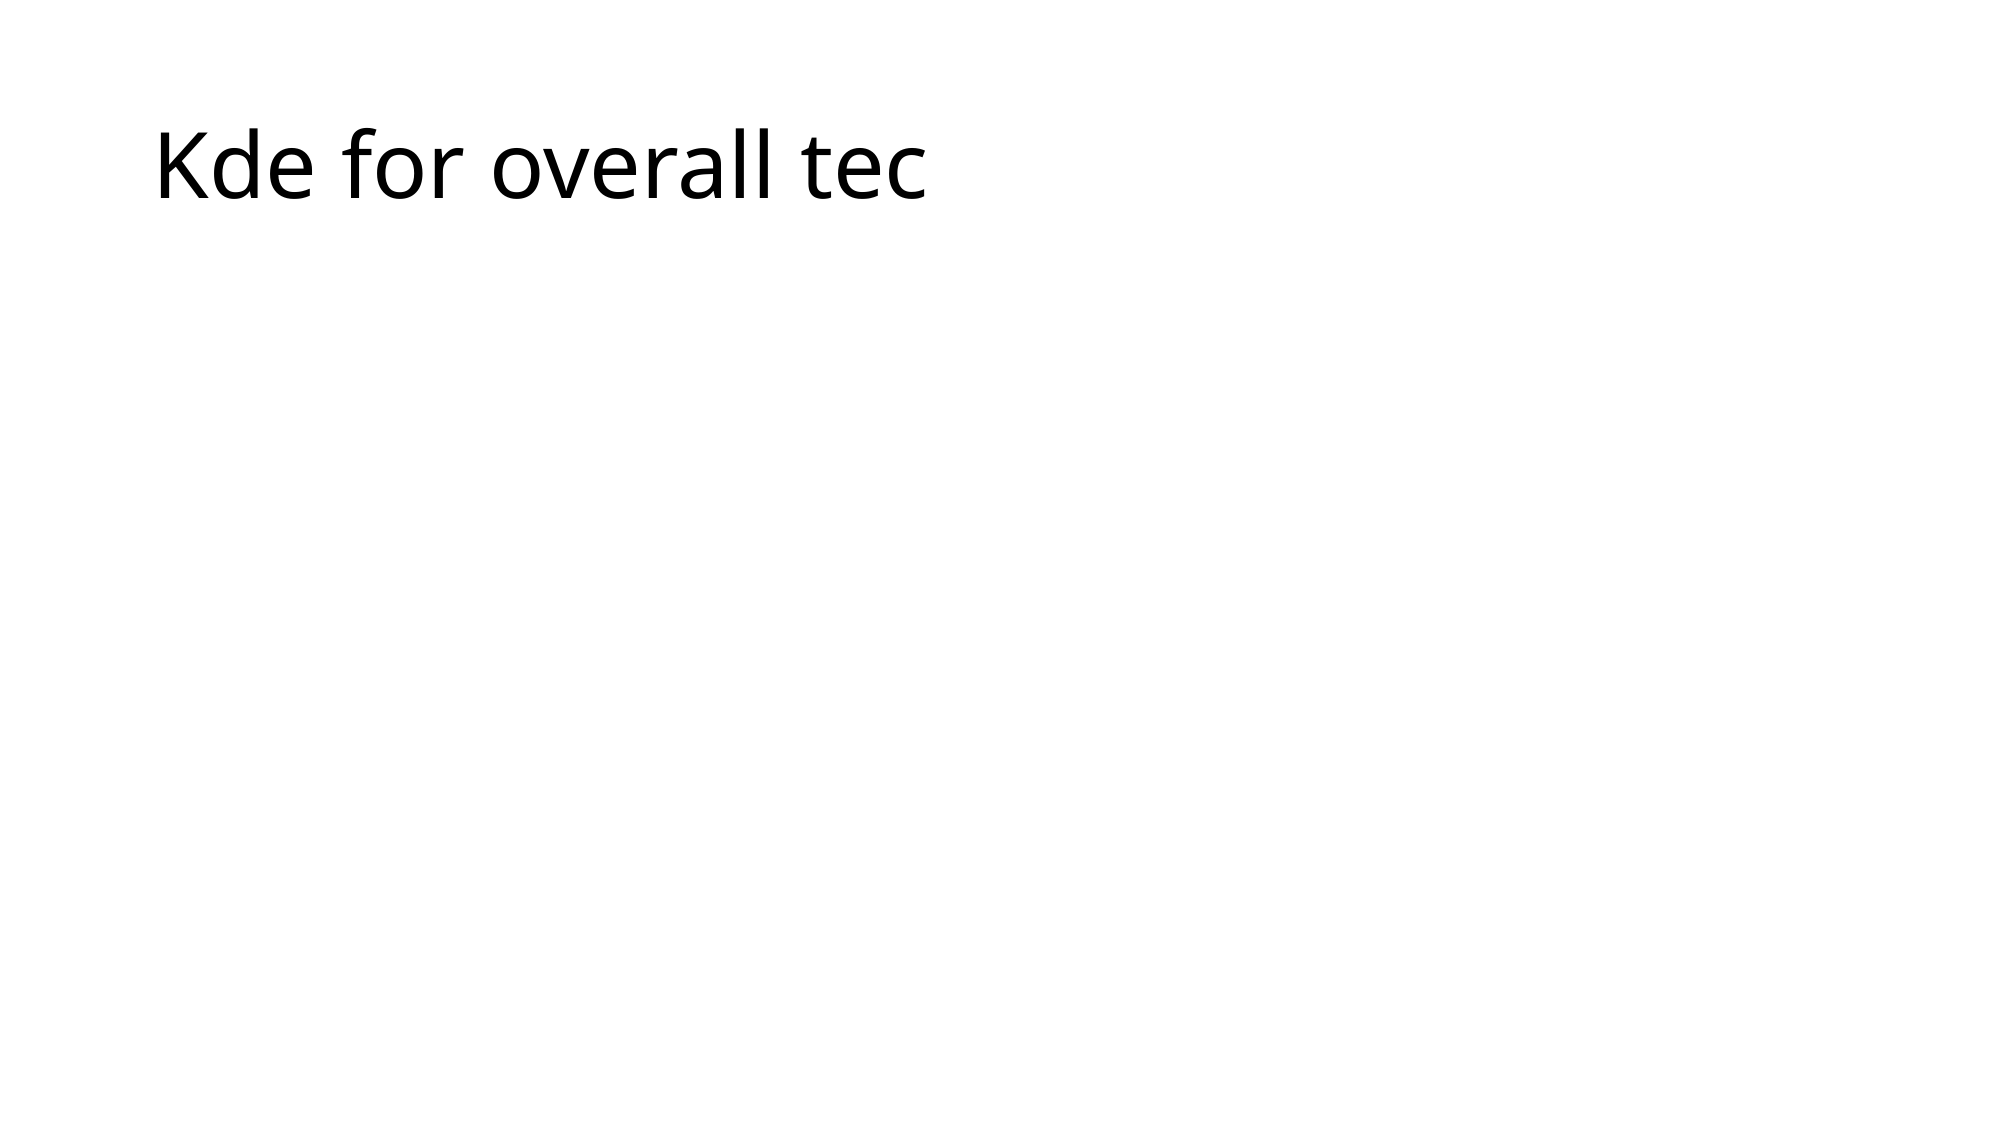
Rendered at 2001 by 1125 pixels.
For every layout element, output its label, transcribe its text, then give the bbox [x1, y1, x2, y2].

title Kde for overall tec [137, 59, 1863, 278]
